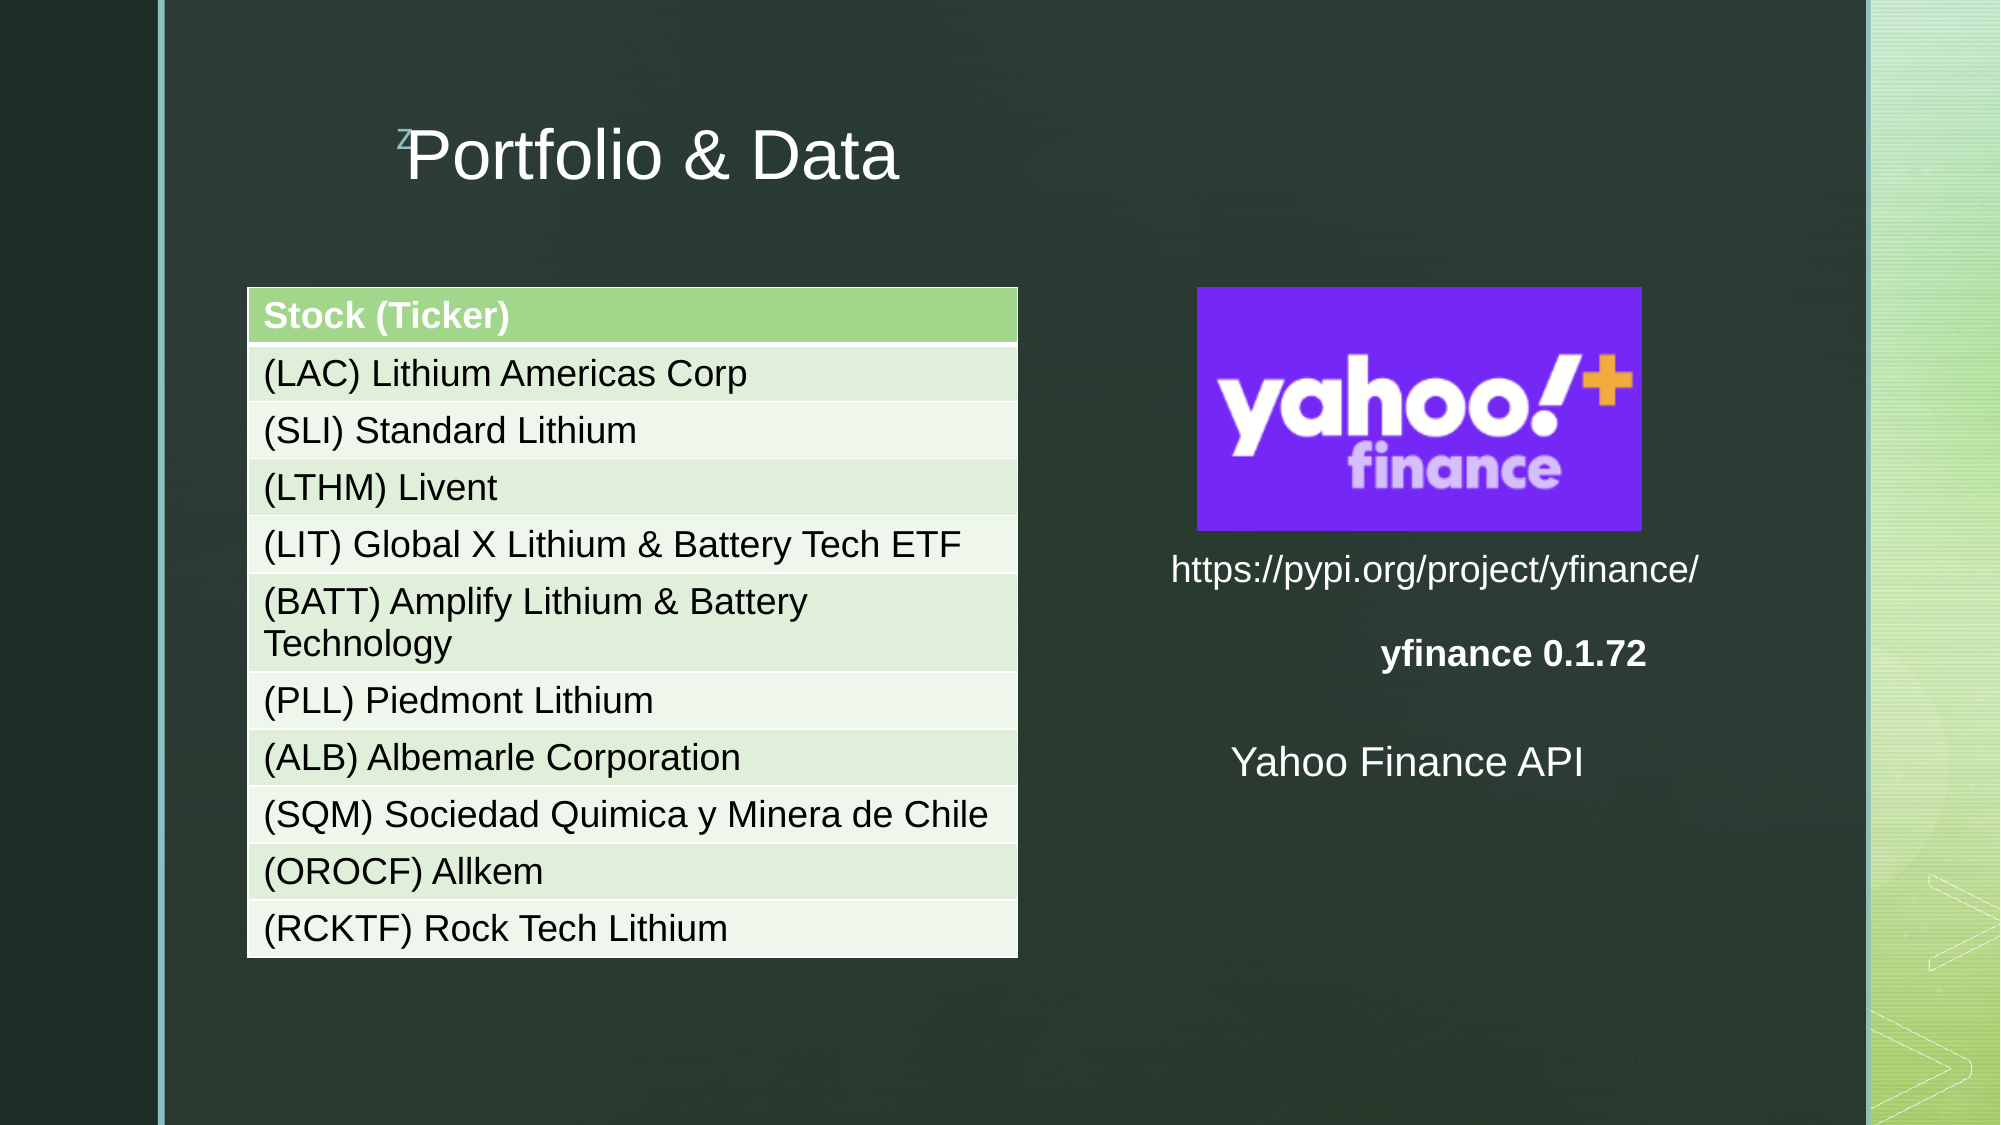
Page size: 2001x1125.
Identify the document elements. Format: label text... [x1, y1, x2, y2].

picture [1871, 0, 2001, 1125]
table_cell (SQM) Sociedad Quimica y Minera de Chile [249, 787, 1017, 842]
text_box yfinance 0.1.72 [1215, 621, 1680, 726]
title Portfolio & Data [0, 110, 1306, 288]
text_box https://pypi.org/project/yfinance/ [1156, 537, 1752, 598]
table_cell (OROCF) Allkem [249, 844, 1017, 899]
table_cell (LTHM) Livent [249, 459, 1017, 515]
table_cell (RCKTF) Rock Tech Lithium [249, 901, 1017, 956]
table_cell (LIT) Global X Lithium & Battery Tech ETF [249, 516, 1017, 572]
picture [1197, 287, 1642, 531]
text_box Yahoo Finance API [1215, 727, 1734, 792]
table_cell (SLI) Standard Lithium [249, 402, 1017, 458]
table_cell (LAC) Lithium Americas Corp [249, 347, 1017, 401]
table_header Stock (Ticker) [249, 288, 1017, 342]
table_cell (BATT) Amplify Lithium & Battery Technology [249, 574, 1017, 671]
table_cell (PLL) Piedmont Lithium [249, 673, 1017, 728]
table_cell (ALB) Albemarle Corporation [249, 730, 1017, 785]
